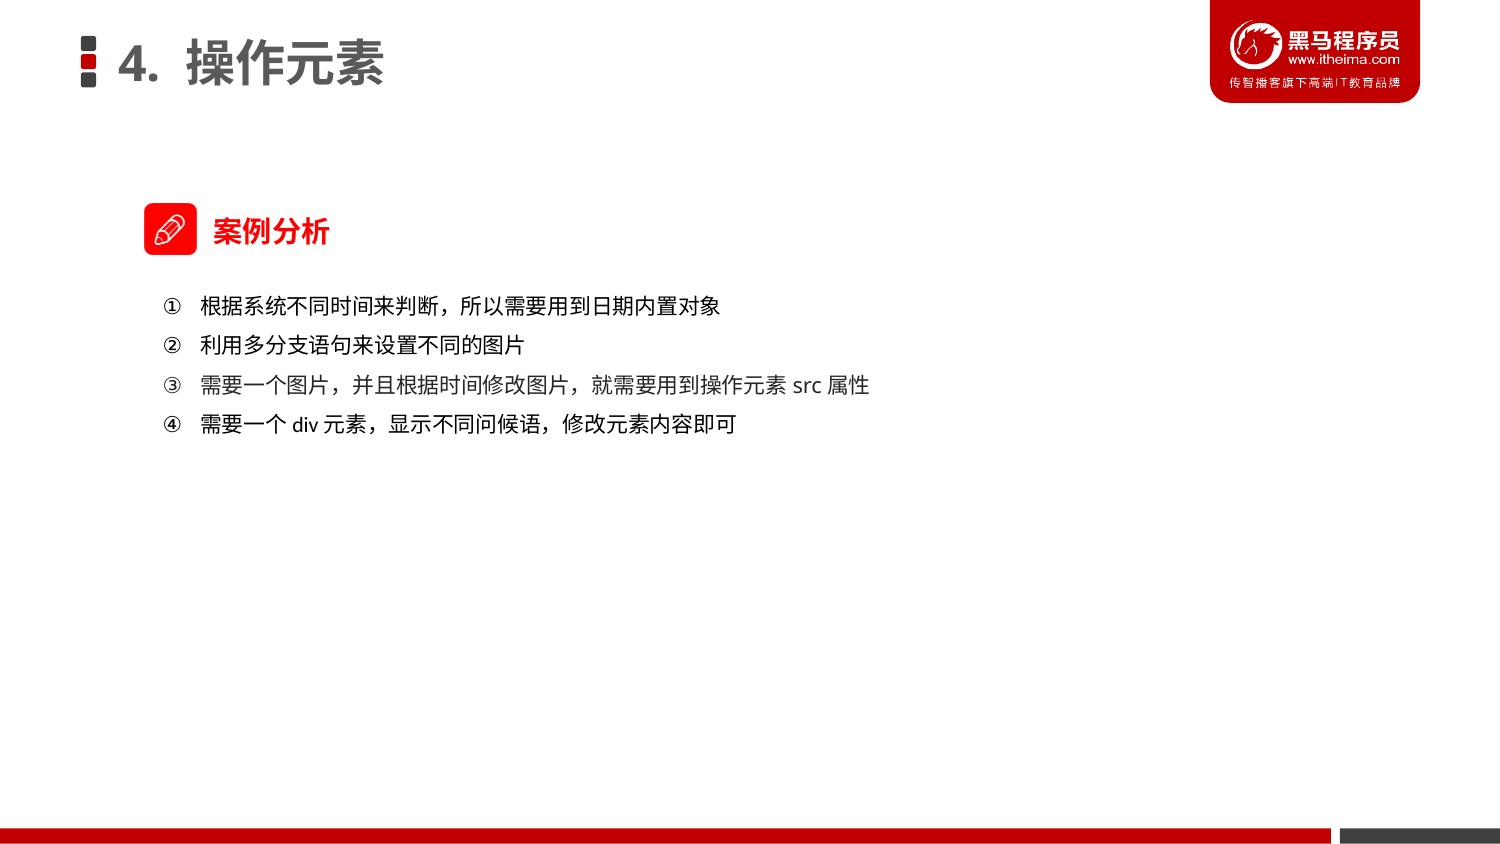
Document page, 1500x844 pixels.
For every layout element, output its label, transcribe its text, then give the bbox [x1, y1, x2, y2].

picture [139, 199, 200, 259]
text_box 案例分析 [199, 188, 1007, 256]
picture [1211, 11, 1419, 97]
title 4. 操作元素 [103, 0, 1209, 130]
text_box 根据系统不同时间来判断，所以需要用到日期内置对象 利用多分支语句来设置不同的图片 需要一个图片，并且根据时间修改图片，就需要用到操作元素src属性 需要一个div元素，显示不同问候语，修改元素内容即可 [72, 272, 1087, 484]
